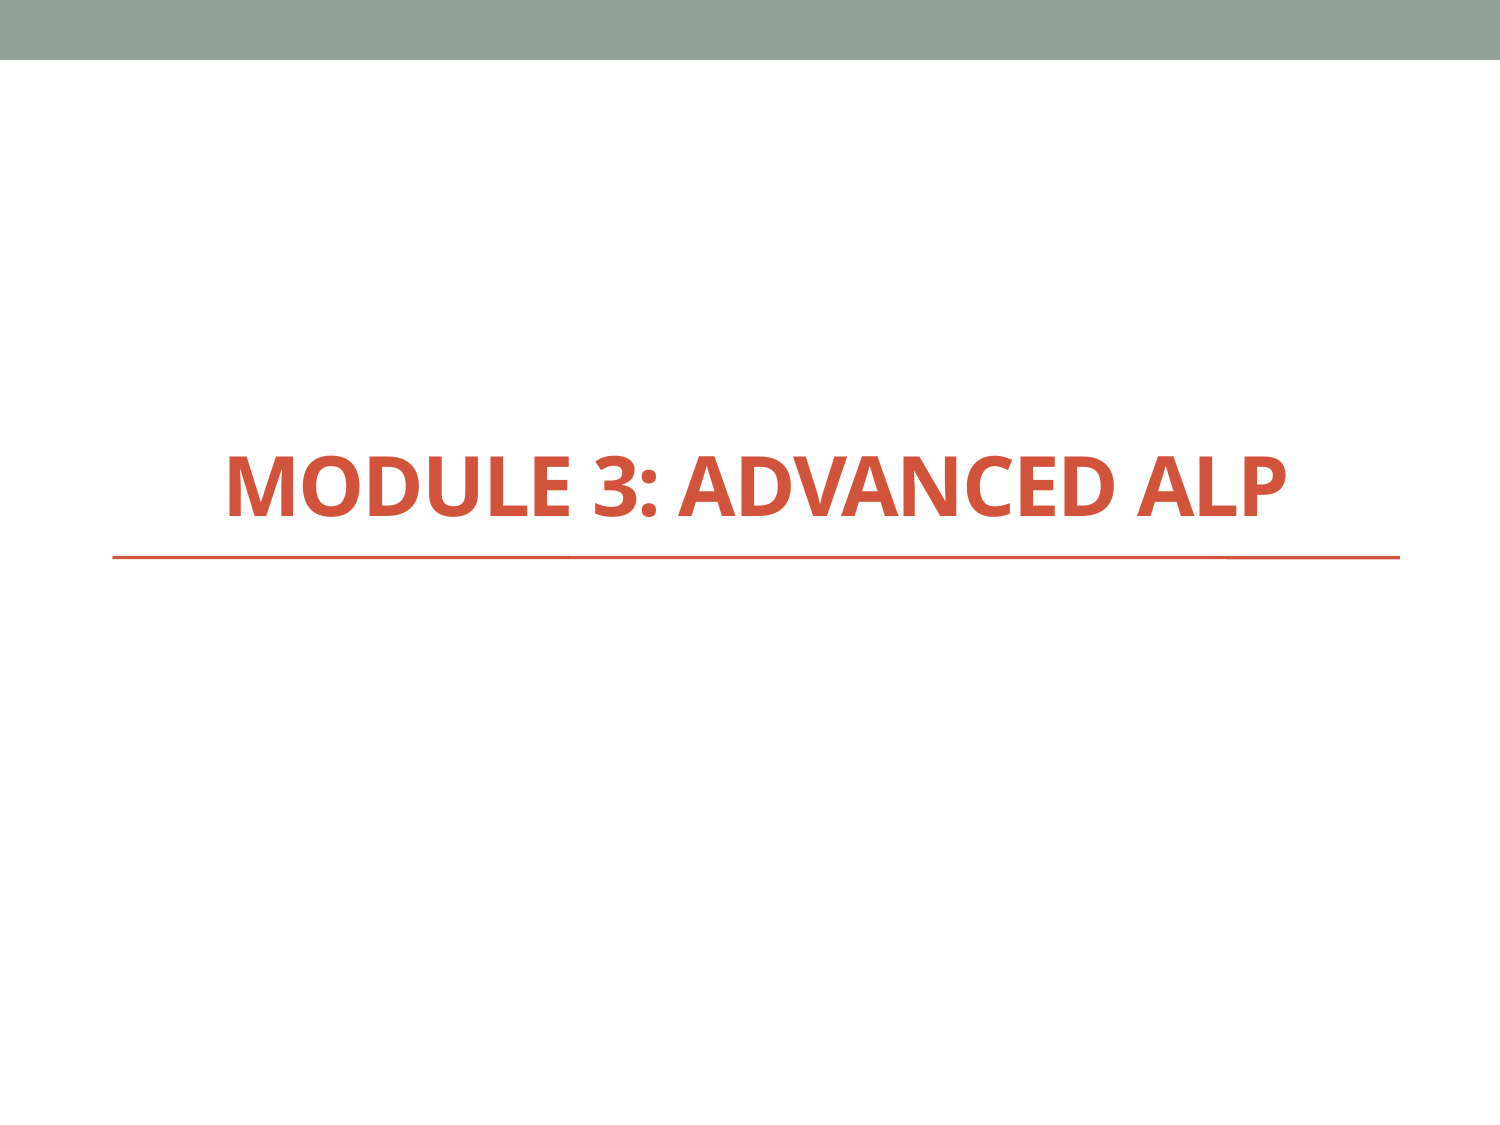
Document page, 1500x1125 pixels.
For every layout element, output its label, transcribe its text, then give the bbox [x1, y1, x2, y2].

title Module 3: Advanced ALP [112, 224, 1400, 542]
